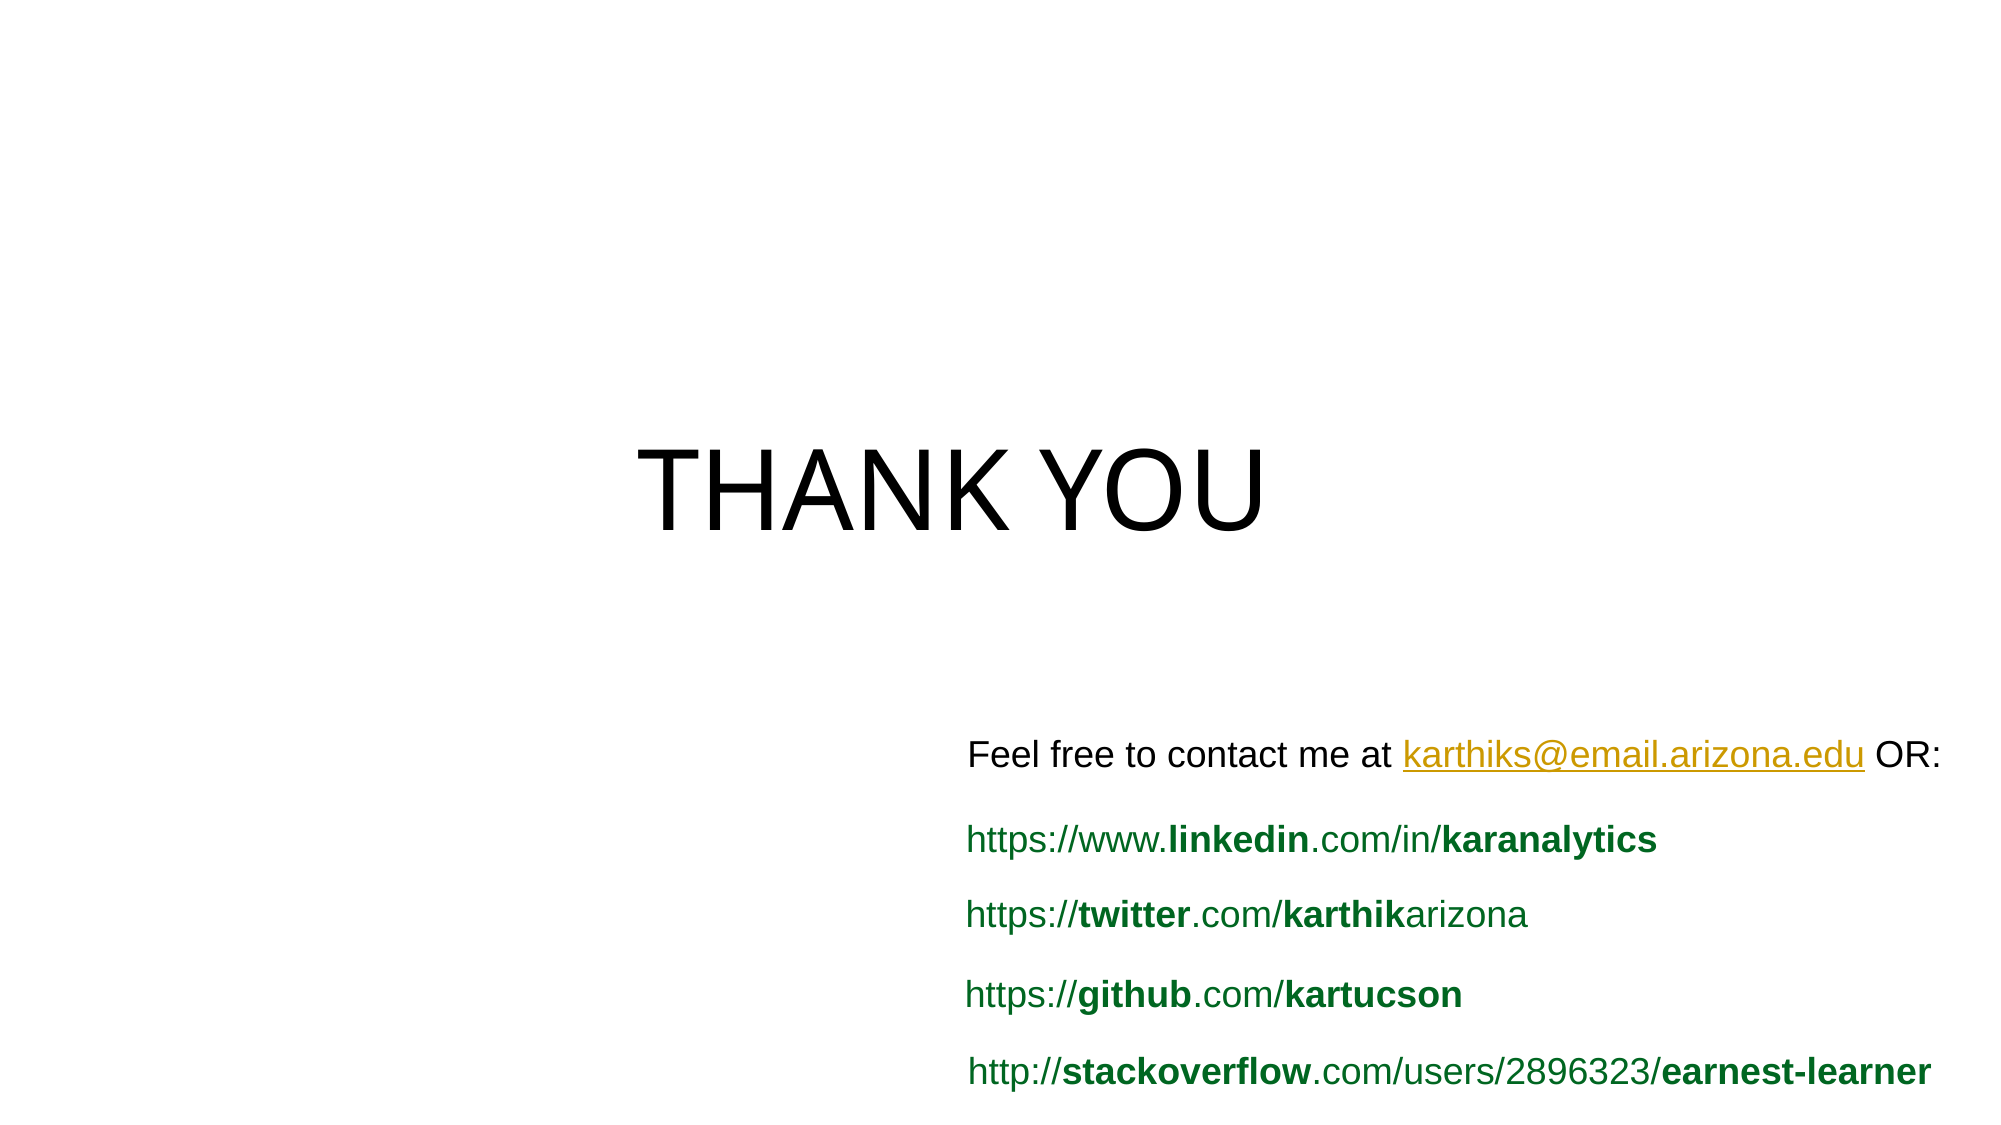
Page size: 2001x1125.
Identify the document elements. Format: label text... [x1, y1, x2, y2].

text_box THANK YOU [487, 410, 1450, 561]
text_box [952, 729, 1961, 1098]
